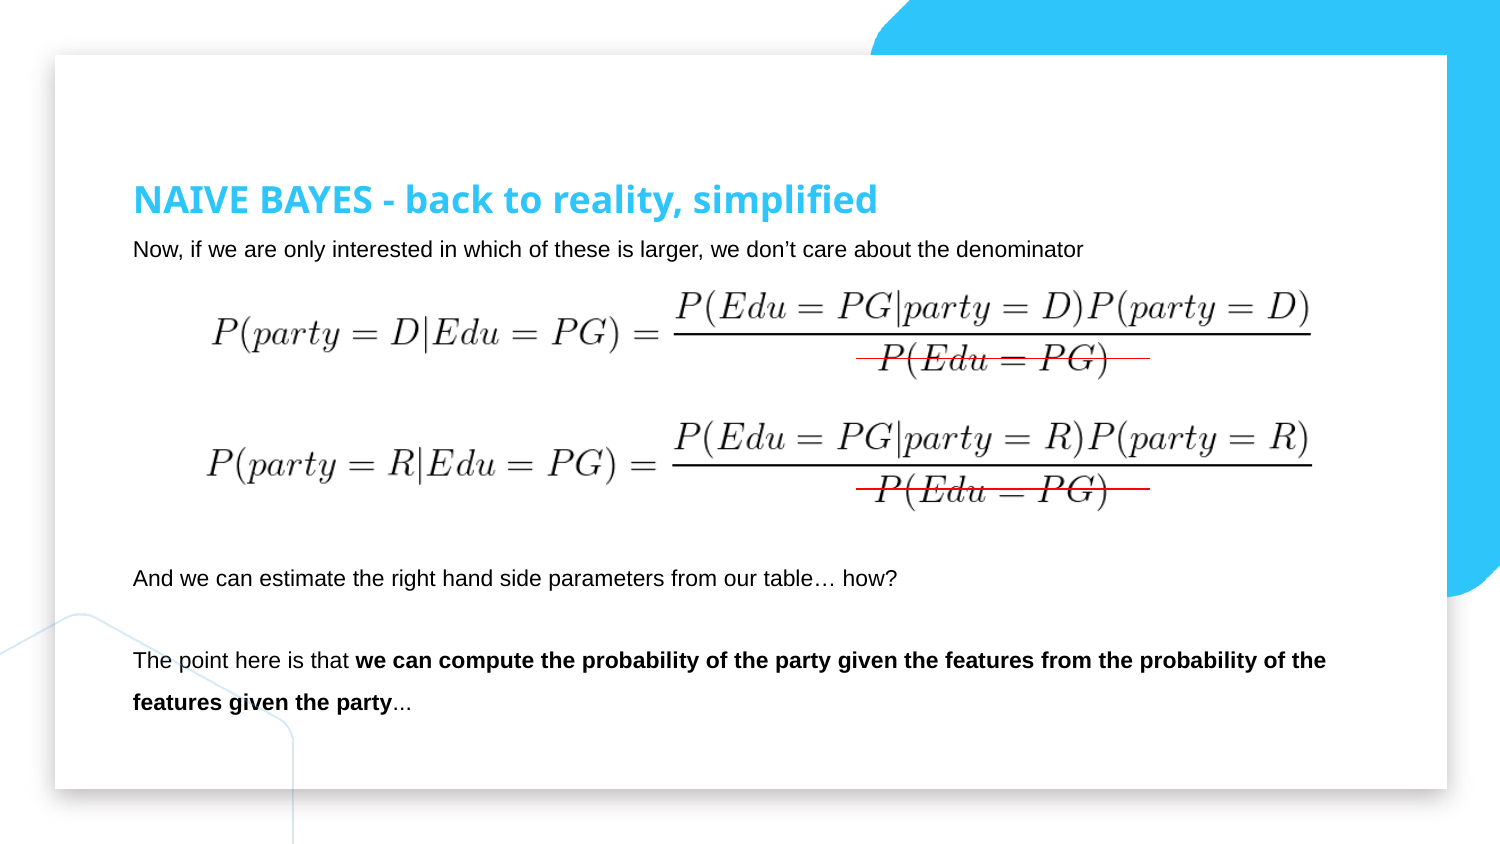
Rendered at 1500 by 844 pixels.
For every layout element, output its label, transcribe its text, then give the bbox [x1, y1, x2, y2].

picture [0, 0, 1500, 844]
text_box NAIVE BAYES - back to reality, simplified Now, if we are only interested in which of these is larger, we don’t care about the denominator And we can estimate the right hand side parameters from our table… how? The point here is that we can compute the probability of the party given the features from the probability of the features given the party... [117, 138, 1374, 396]
